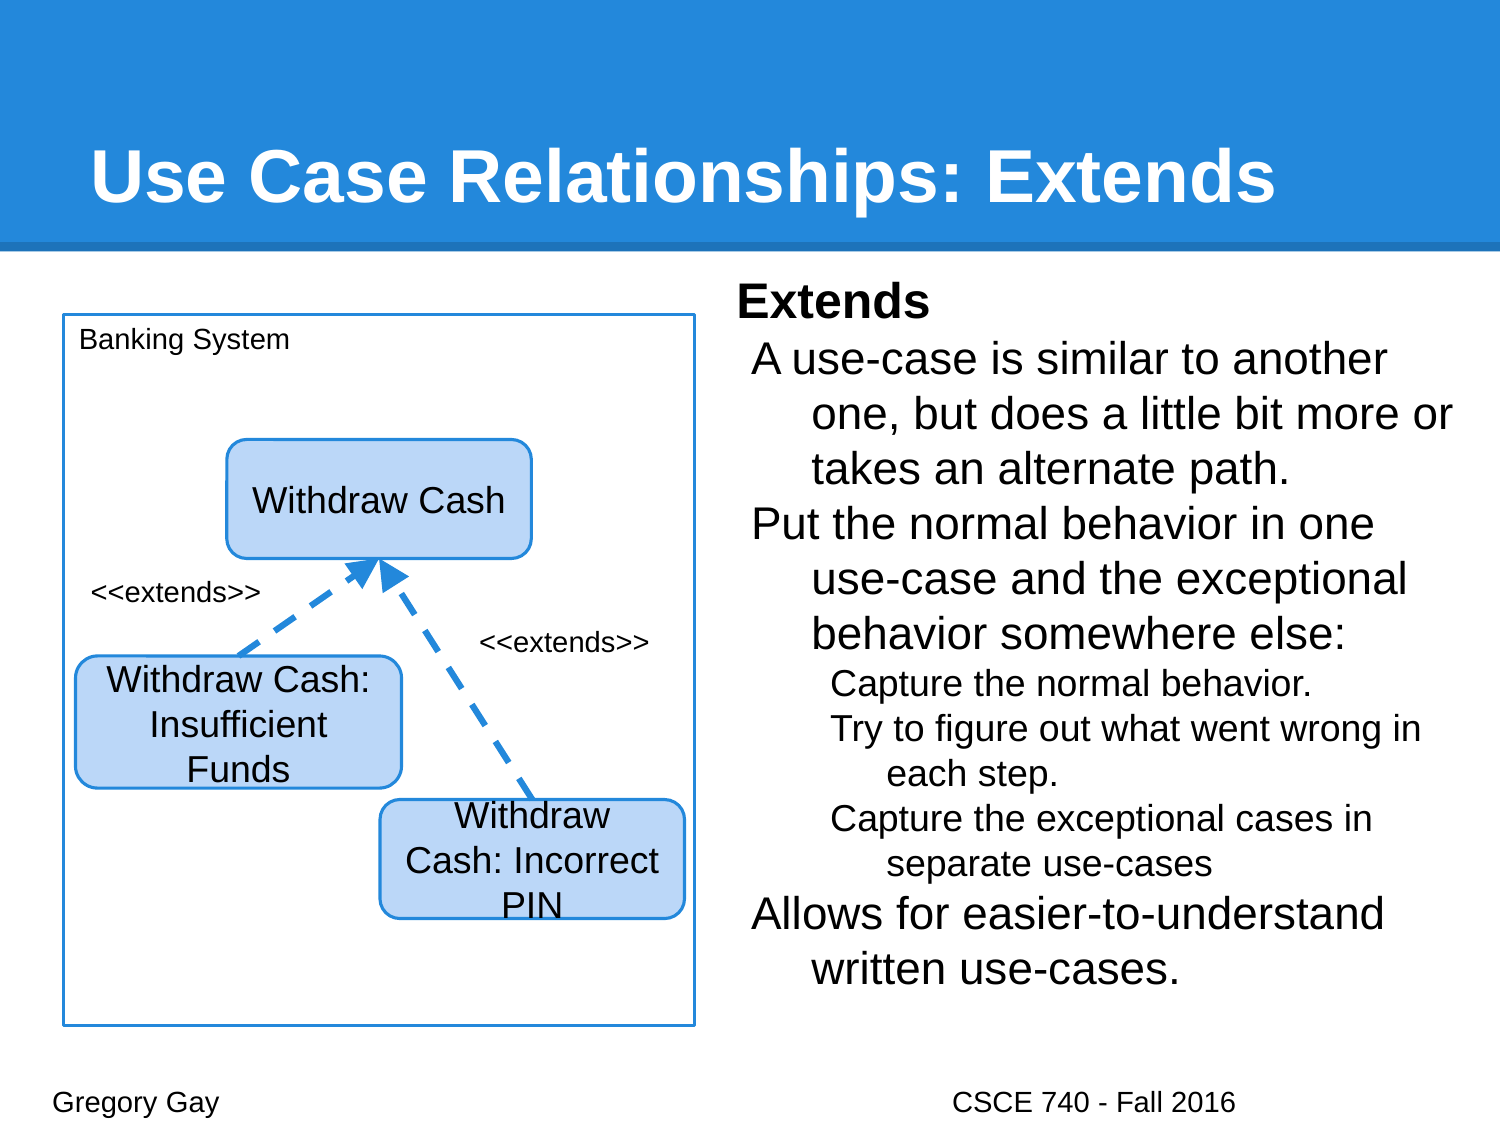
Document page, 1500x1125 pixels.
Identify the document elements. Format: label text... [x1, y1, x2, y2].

title Use Case Relationships: Extends [75, 45, 1425, 233]
text_box <<extends>> [75, 558, 236, 624]
text_box Withdraw Cash [226, 439, 532, 557]
text_box Withdraw Cash: Incorrect PIN [379, 799, 685, 919]
list Extends A use-case is similar to another one, but does a little bit more or takes an alternate path. Put the normal behavior in one use-case and the exceptional behavior somewhere else: Capture the normal behavior. Try to figure out what went wrong in each step. Capture the exceptional cases in separate use-cases Allows for easier-to-understand written use-cases. [721, 253, 1481, 1069]
text_box Banking System [63, 314, 695, 1026]
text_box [238, 558, 376, 657]
text_box Withdraw Cash: Insufficient Funds [75, 655, 373, 789]
text_box Gregory Gay CSCE 740 - Fall 2016 29 [37, 1068, 1463, 1114]
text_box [378, 558, 533, 800]
text_box <<extends>> [538, 608, 683, 674]
